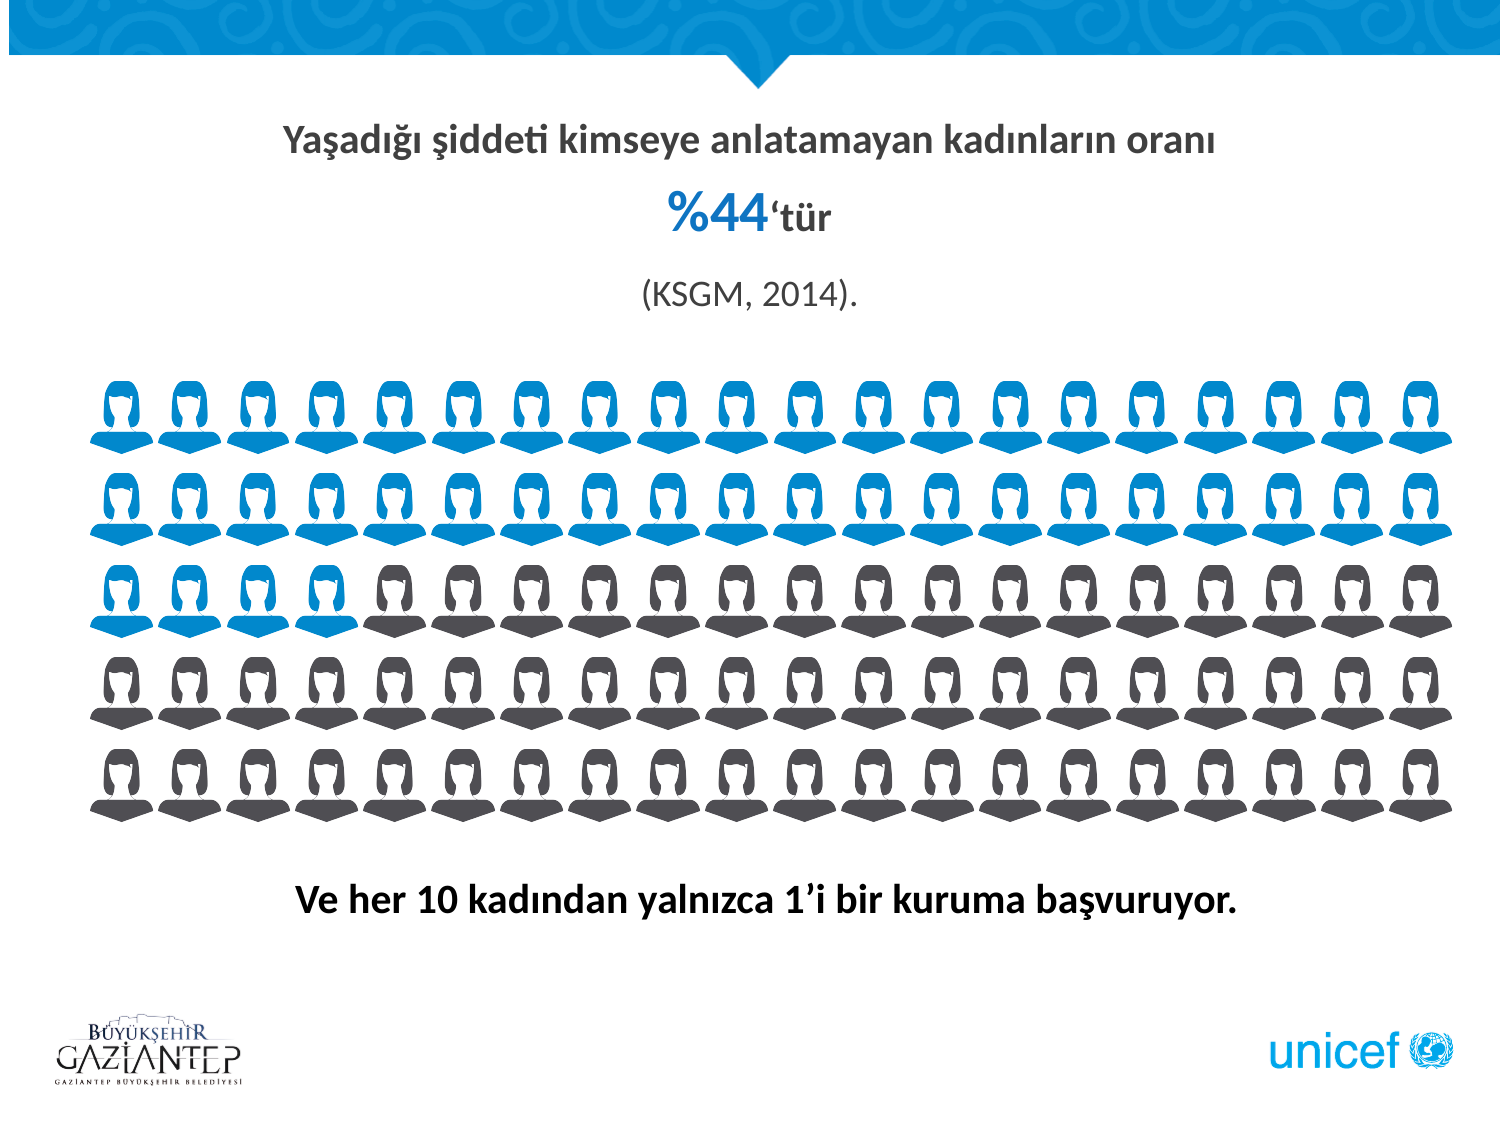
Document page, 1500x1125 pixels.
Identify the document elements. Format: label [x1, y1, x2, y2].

picture [8, 56, 1500, 1125]
text_box [87, 378, 1455, 825]
